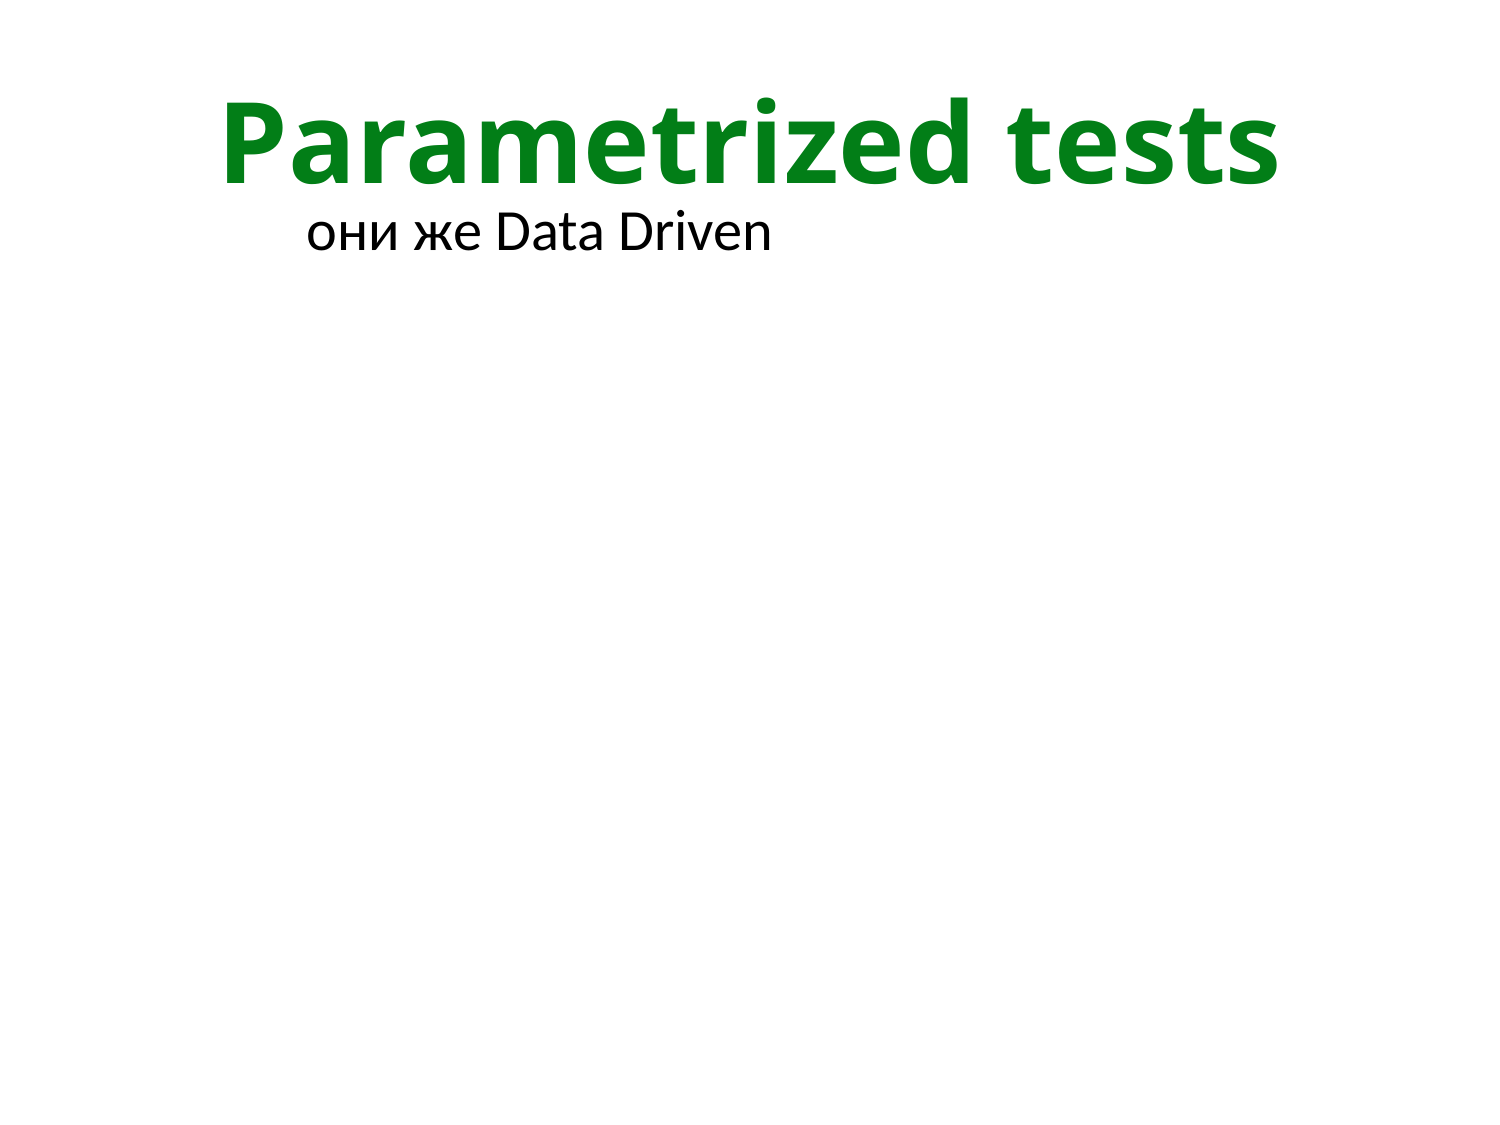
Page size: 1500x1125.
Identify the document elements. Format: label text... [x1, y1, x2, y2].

title Parametrized tests [75, 45, 1425, 233]
text_box они же Data Driven [292, 184, 788, 270]
